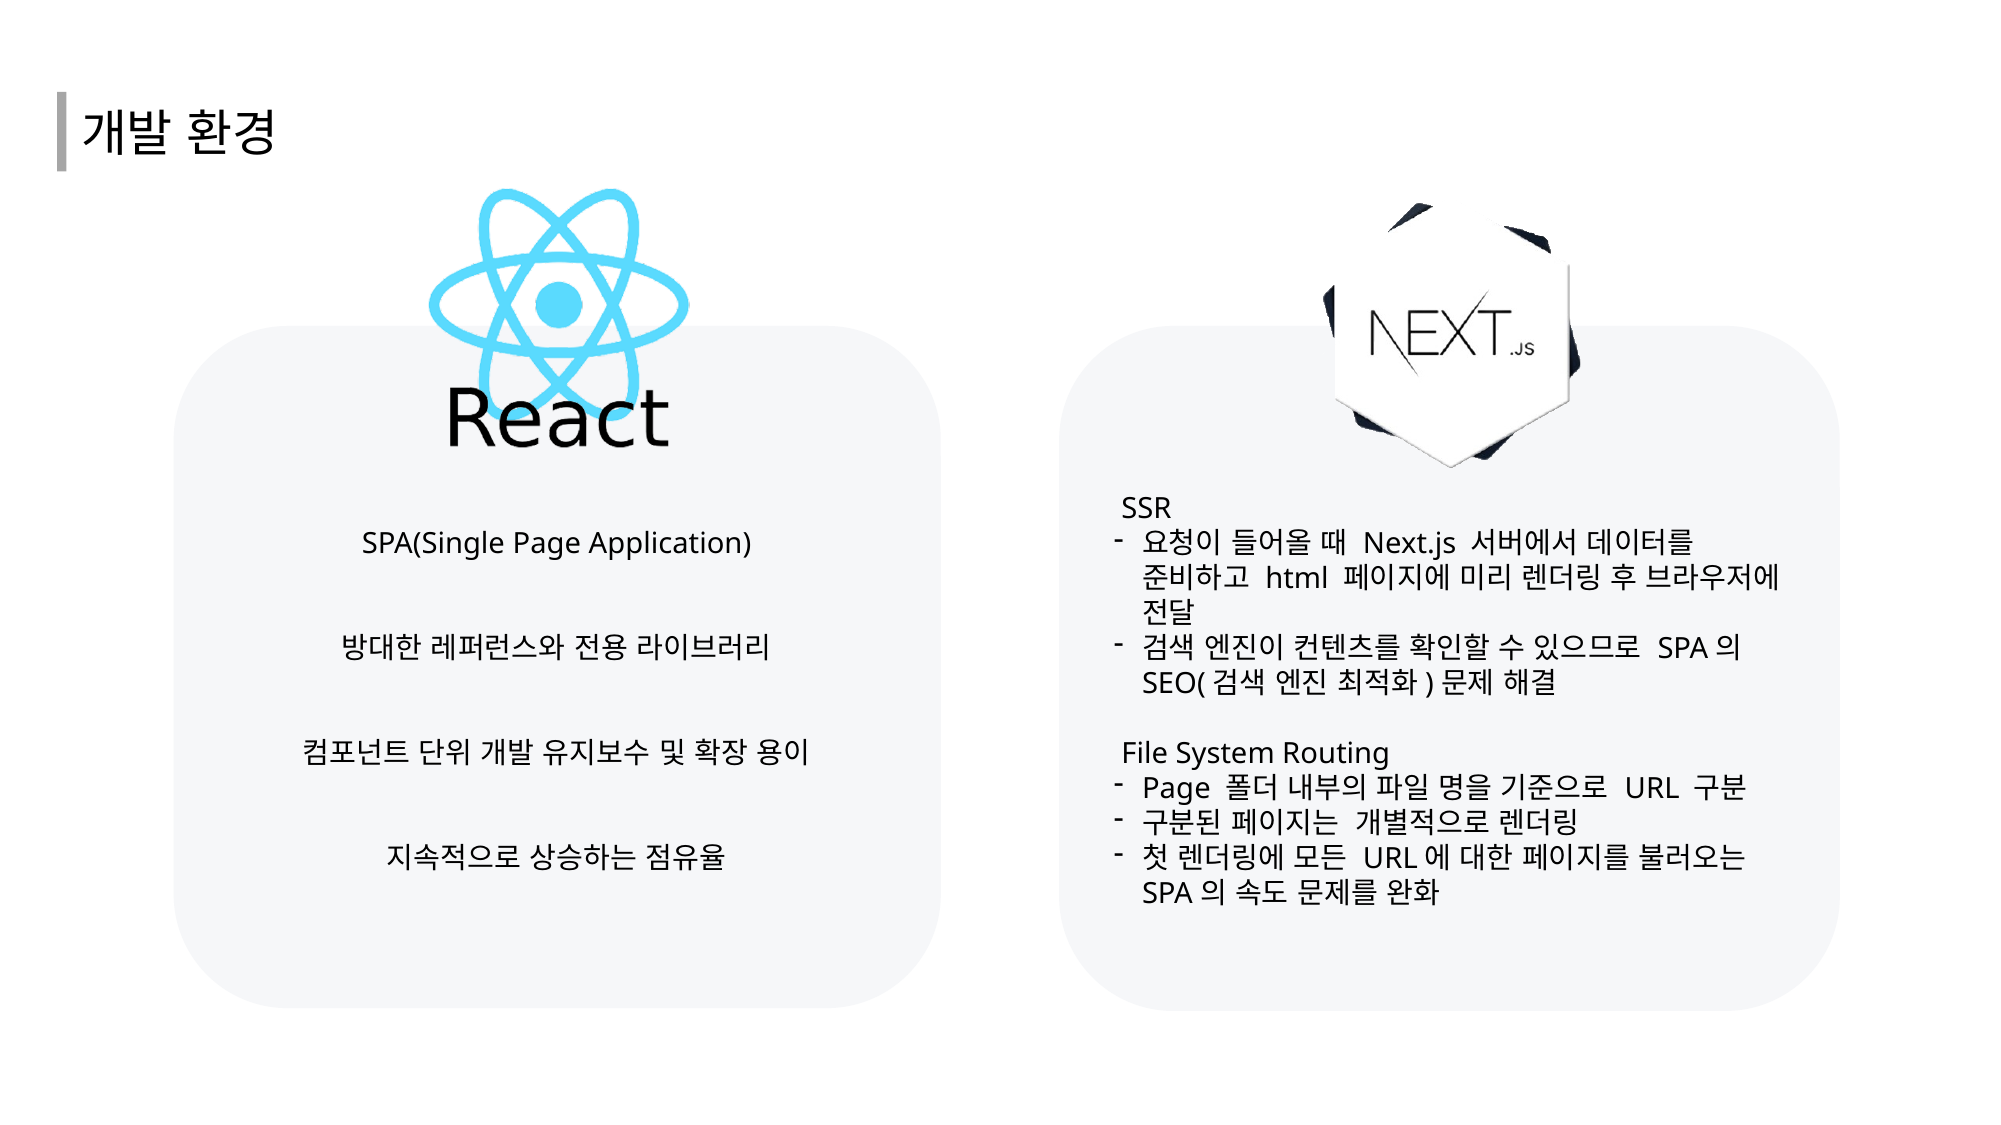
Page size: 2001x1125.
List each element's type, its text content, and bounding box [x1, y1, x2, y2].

text_box SSR 요청이 들어올 때 Next.js 서버에서 데이터를 준비하고 html 페이지에 미리 렌더링 후 브라우저에 전달 검색 엔진이 컨텐츠를 확인할 수 있으므로 SPA의 SEO(검색 엔진 최적화)문제 해결 File System Routing Page 폴더 내부의 파일 명을 기준으로 URL 구분 구분된 페이지는 개별적으로 렌더링 첫 렌더링에 모든 URL에 대한 페이지를 불러오는 SPA의 속도 문제를 완화 [1099, 482, 1805, 917]
text_box SPA(Single Page Application) 방대한 레퍼런스와 전용 라이브러리 컴포넌트 단위 개발 유지보수 및 확장 용이 지속적으로 상승하는 점유율 [207, 482, 906, 882]
text_box [1058, 324, 1841, 1012]
text_box [172, 324, 942, 1010]
picture [1315, 183, 1588, 468]
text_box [57, 91, 1257, 172]
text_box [332, 129, 784, 461]
